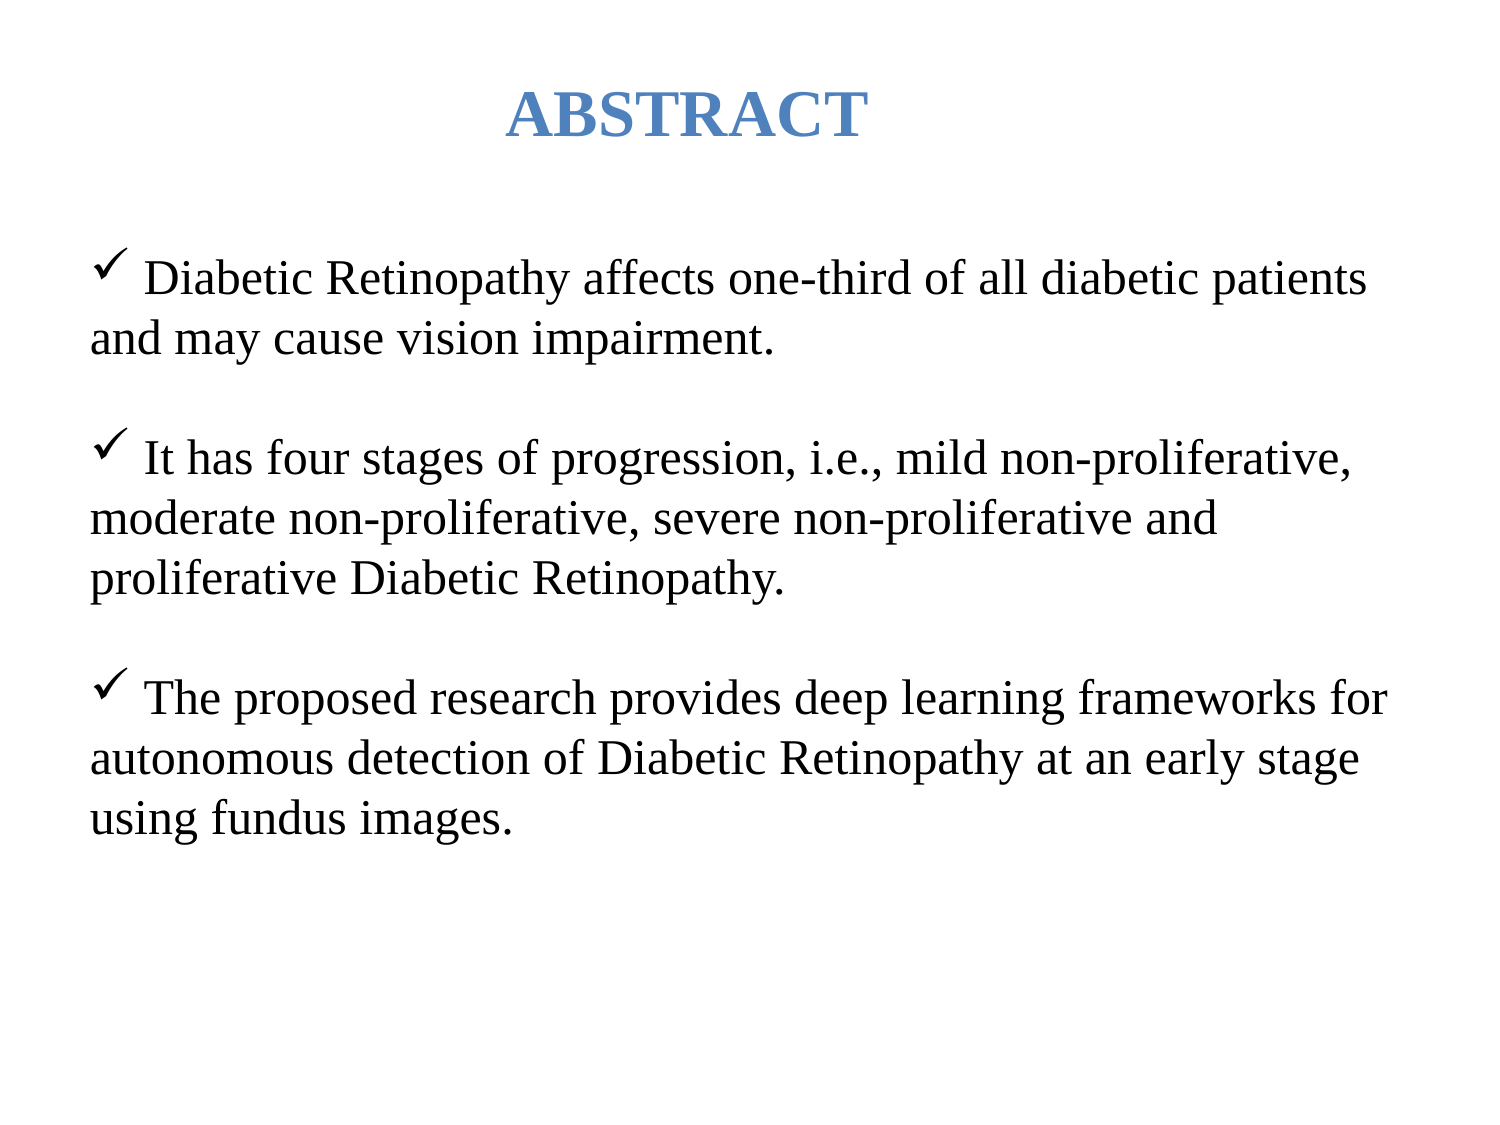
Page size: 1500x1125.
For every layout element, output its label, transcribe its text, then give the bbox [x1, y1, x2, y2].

text_box Diabetic Retinopathy affects one-third of all diabetic patients and may cause vision impairment. It has four stages of progression, i.e., mild non-proliferative, moderate non-proliferative, severe non-proliferative and proliferative Diabetic Retinopathy. The proposed research provides deep learning frameworks for autonomous detection of Diabetic Retinopathy at an early stage using fundus images. [75, 237, 1450, 853]
text_box ABSTRACT [487, 62, 888, 158]
